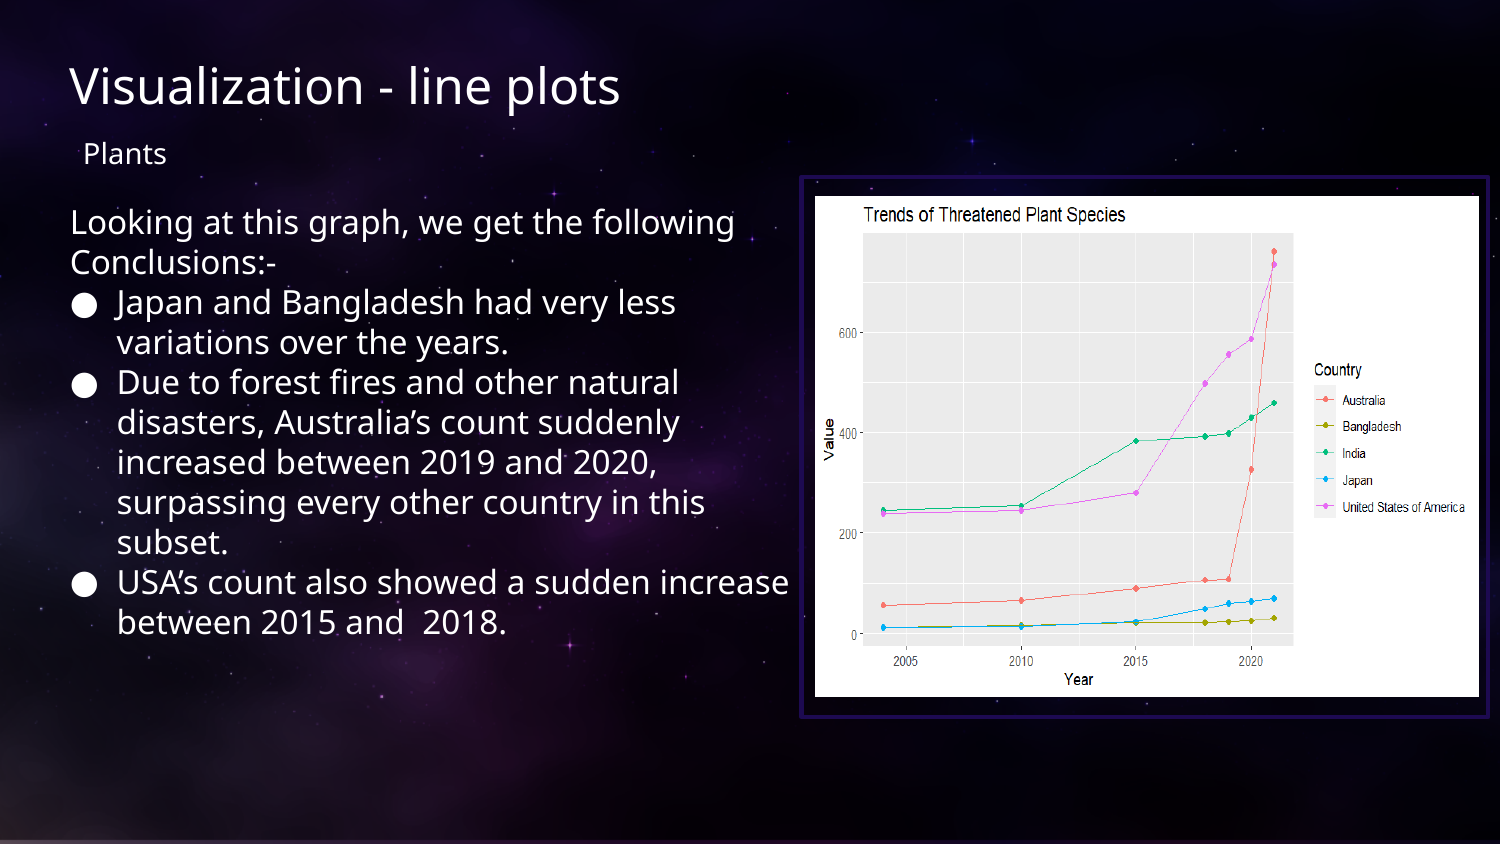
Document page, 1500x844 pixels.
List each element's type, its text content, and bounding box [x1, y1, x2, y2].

title Visualization - line plots Plants [54, 39, 1321, 147]
text_box [799, 175, 1490, 719]
list Looking at this graph, we get the following Conclusions:- Japan and Bangladesh had very less variations over the years. Due to forest fires and other natural disasters, Australia’s count suddenly increased between 2019 and 2020, surpassing every other country in this subset. USA’s count also showed a sudden increase between 2015 and 2018. [54, 146, 816, 805]
picture [0, 0, 1500, 844]
